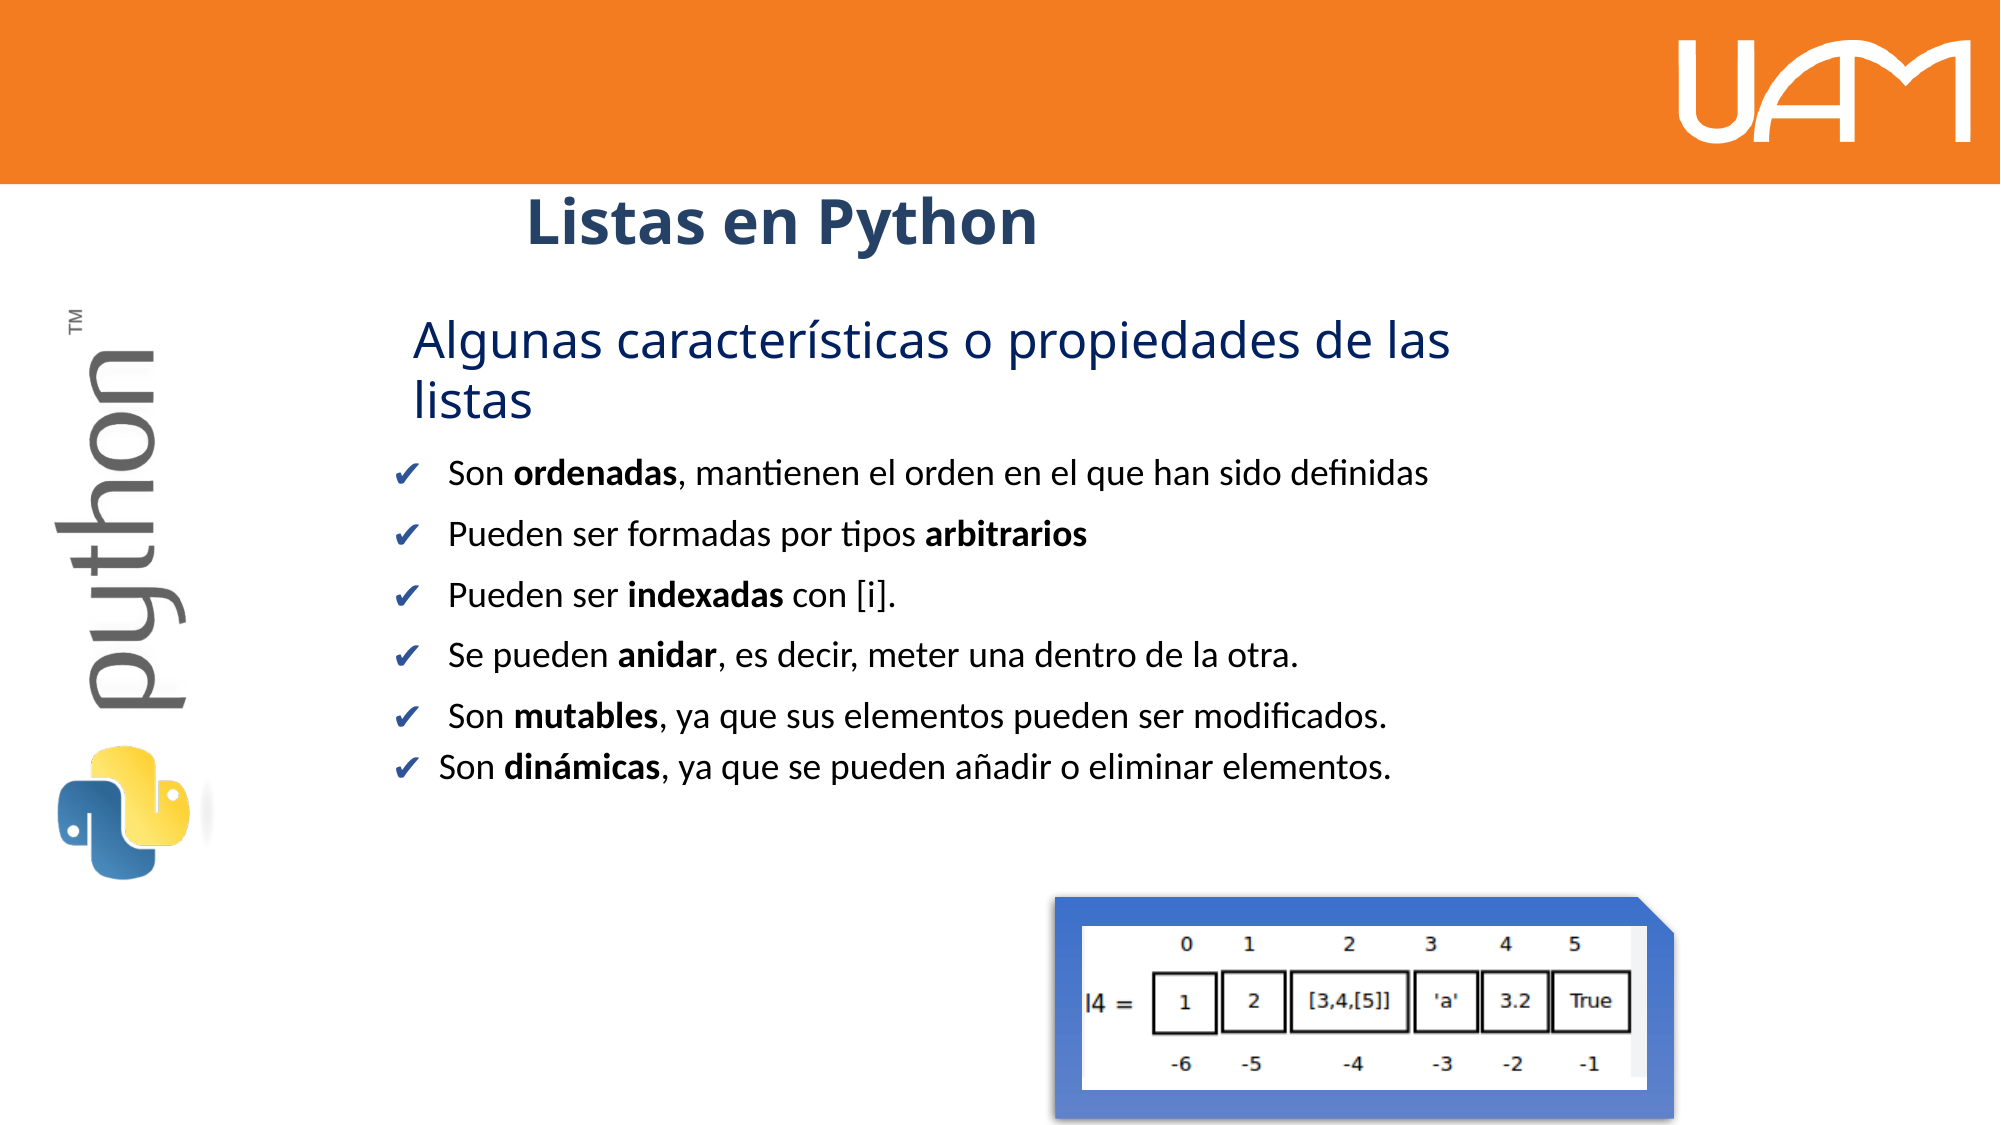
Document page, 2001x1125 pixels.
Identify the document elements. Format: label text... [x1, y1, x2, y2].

picture [0, 304, 425, 885]
text_box Son ordenadas, mantienen el orden en el que han sido definidas Pueden ser formadas por tipos arbitrarios Pueden ser indexadas con [i]. Se pueden anidar, es decir, meter una dentro de la otra. Son mutables, ya que sus elementos pueden ser modificados. Son dinámicas, ya que se pueden añadir o eliminar elementos. [376, 437, 1583, 795]
text_box Algunas características o propiedades de las listas [398, 300, 1561, 436]
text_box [1054, 897, 1675, 1119]
text_box Listas en Python [233, 174, 1332, 265]
picture [1649, 0, 2000, 190]
